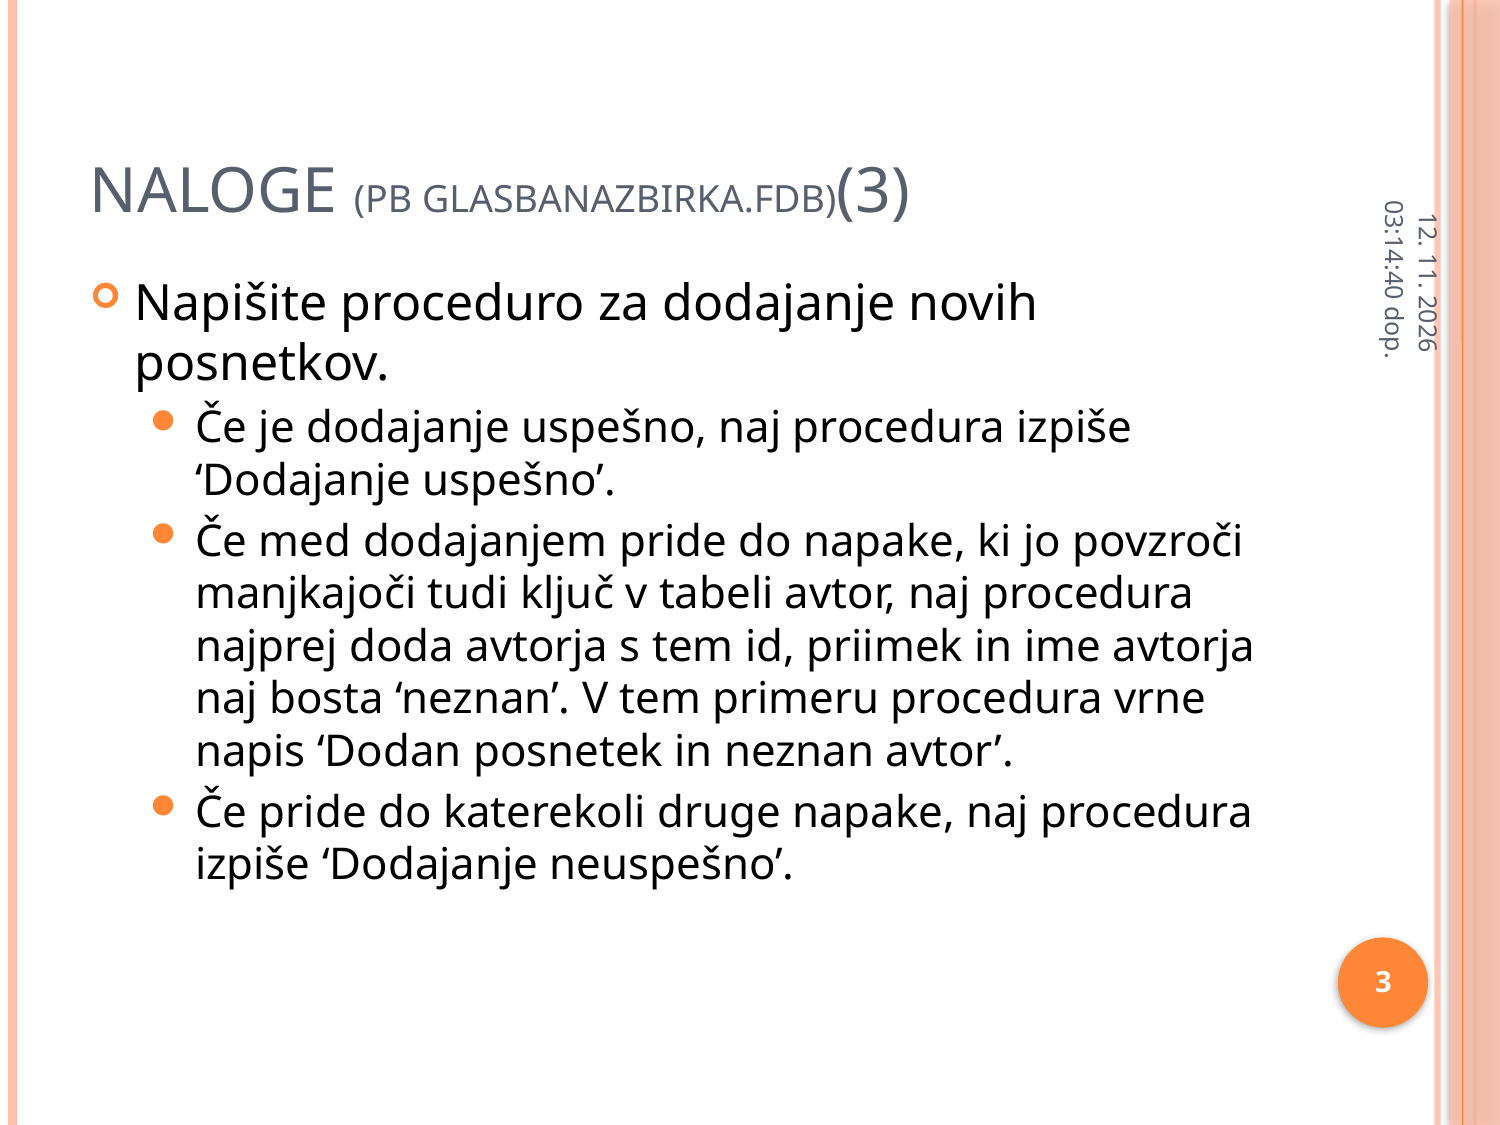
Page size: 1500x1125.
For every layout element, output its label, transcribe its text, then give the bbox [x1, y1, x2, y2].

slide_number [1378, 43, 1442, 374]
slide_number 3 [1333, 940, 1434, 1026]
list Napišite proceduro za dodajanje novih posnetkov. Če je dodajanje uspešno, naj procedura izpiše ‘Dodajanje uspešno’. Če med dodajanjem pride do napake, ki jo povzroči manjkajoči tudi ključ v tabeli avtor, naj procedura najprej doda avtorja s tem id, priimek in ime avtorja naj bosta ‘neznan’. V tem primeru procedura vrne napis ‘Dodan posnetek in neznan avtor’. Če pride do katerekoli druge napake, naj procedura izpiše ‘Dodajanje neuspešno’. [75, 262, 1300, 1062]
title Naloge (PB glasbanazbirka.fdb)(3) [75, 45, 1300, 233]
